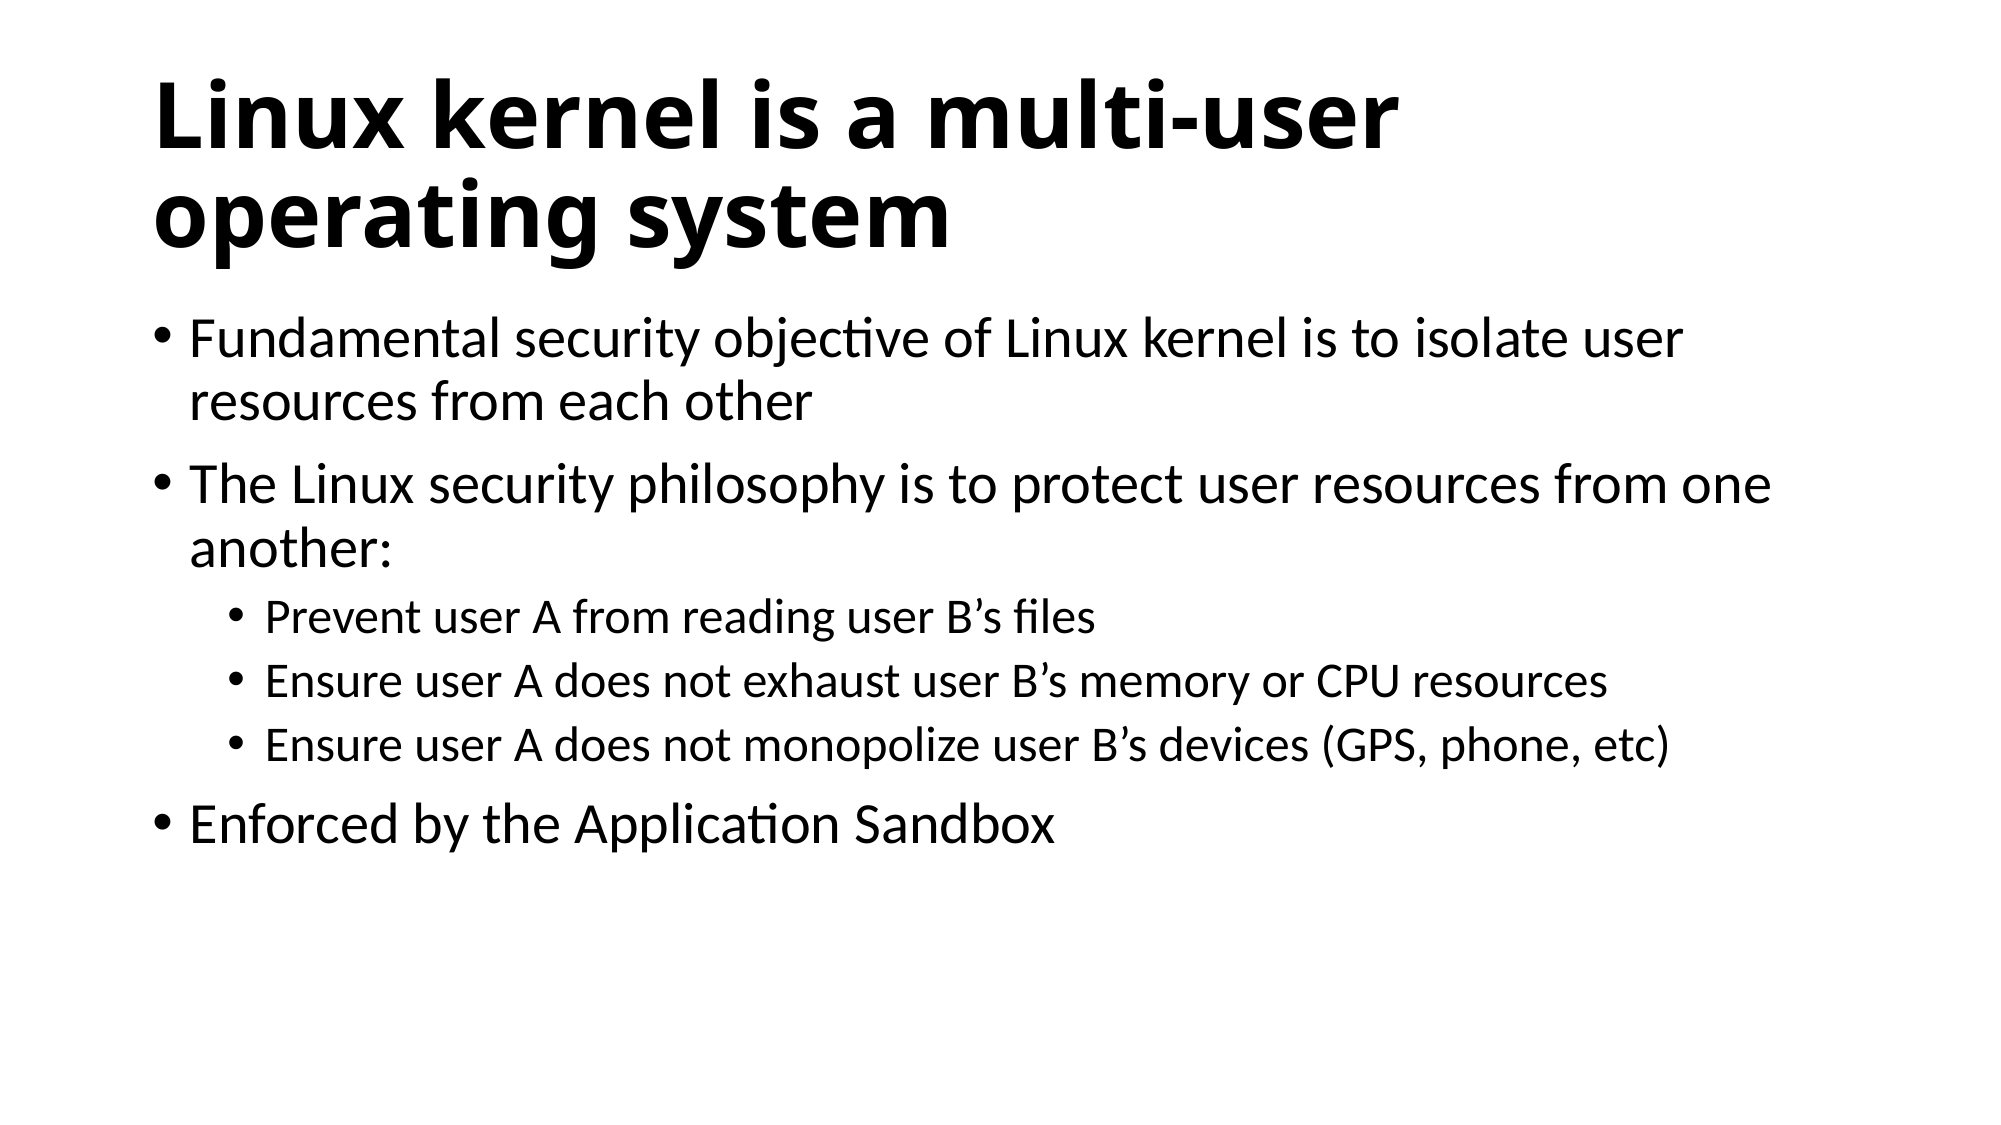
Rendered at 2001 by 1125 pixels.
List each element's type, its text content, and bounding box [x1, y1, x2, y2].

title Linux kernel is a multi-user operating system [137, 59, 1863, 278]
list Fundamental security objective of Linux kernel is to isolate user resources from each other The Linux security philosophy is to protect user resources from one another: Prevent user A from reading user B’s files Ensure user A does not exhaust user B’s memory or CPU resources Ensure user A does not monopolize user B’s devices (GPS, phone, etc) Enforced by the Application Sandbox [137, 299, 1863, 1014]
